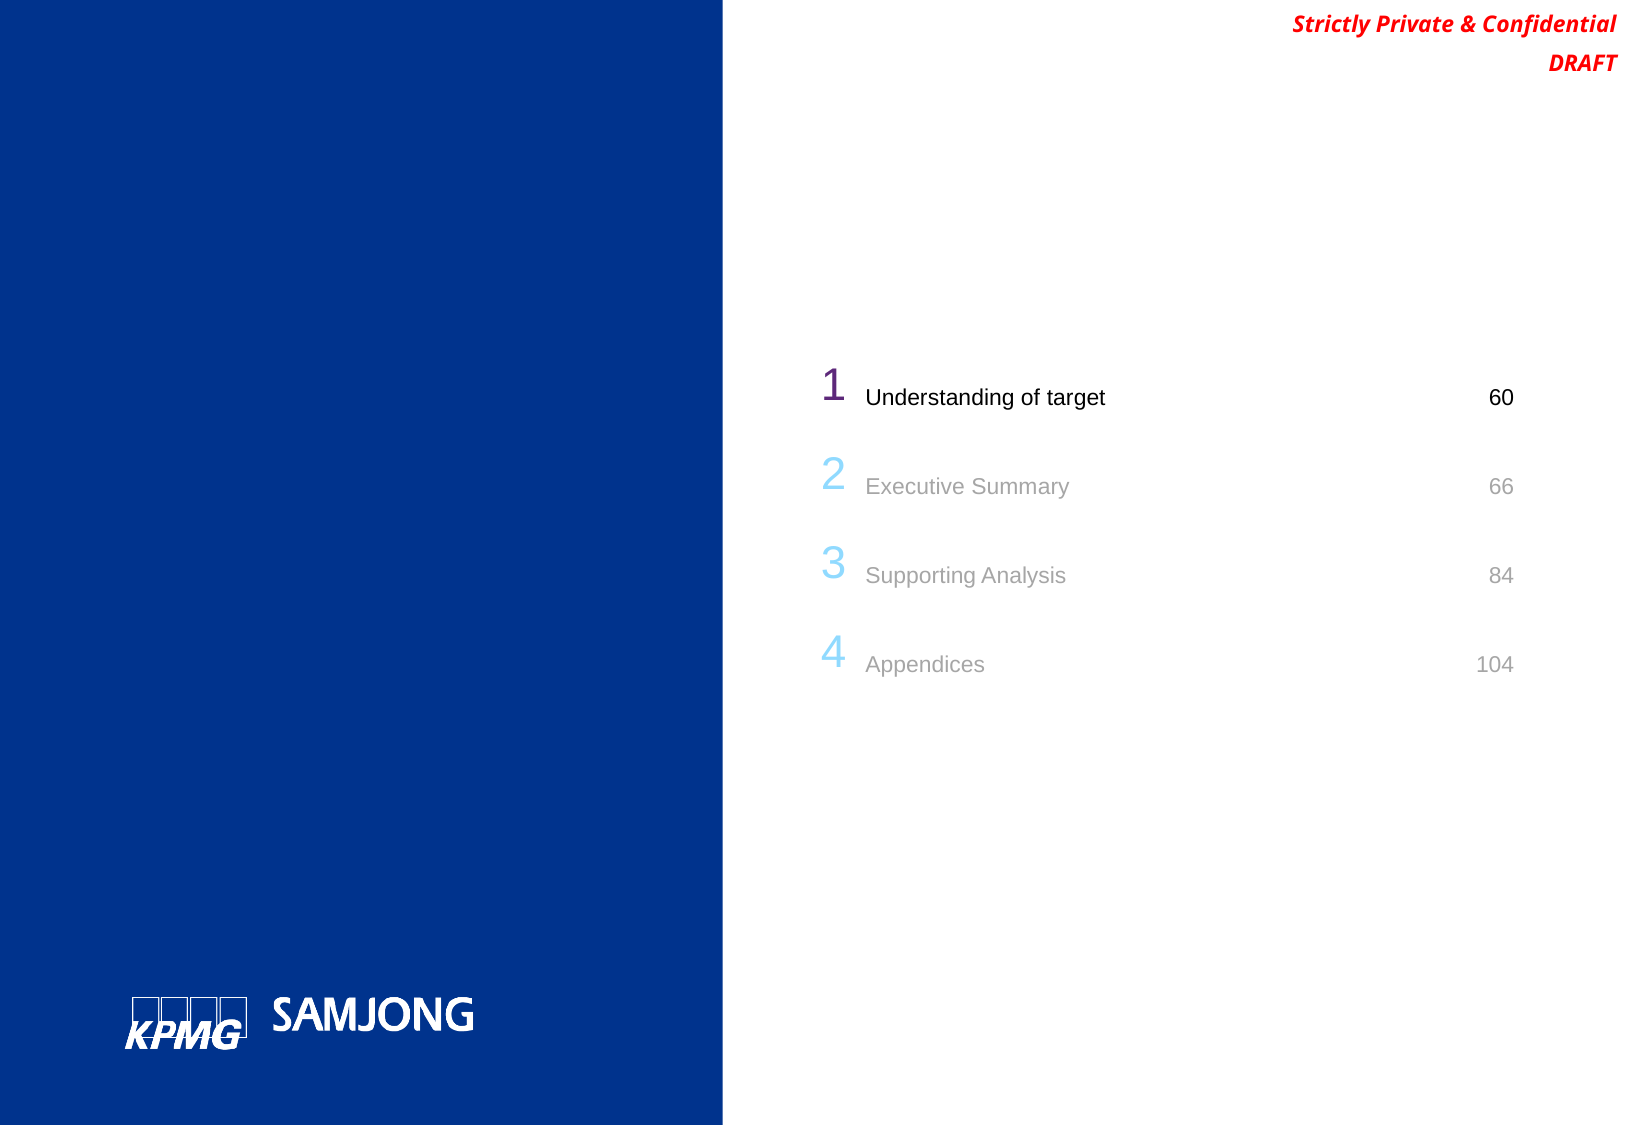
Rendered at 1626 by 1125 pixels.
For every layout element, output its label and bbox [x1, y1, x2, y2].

picture [111, 955, 486, 1092]
table_cell [776, 429, 1528, 696]
table_header [776, 340, 1528, 429]
